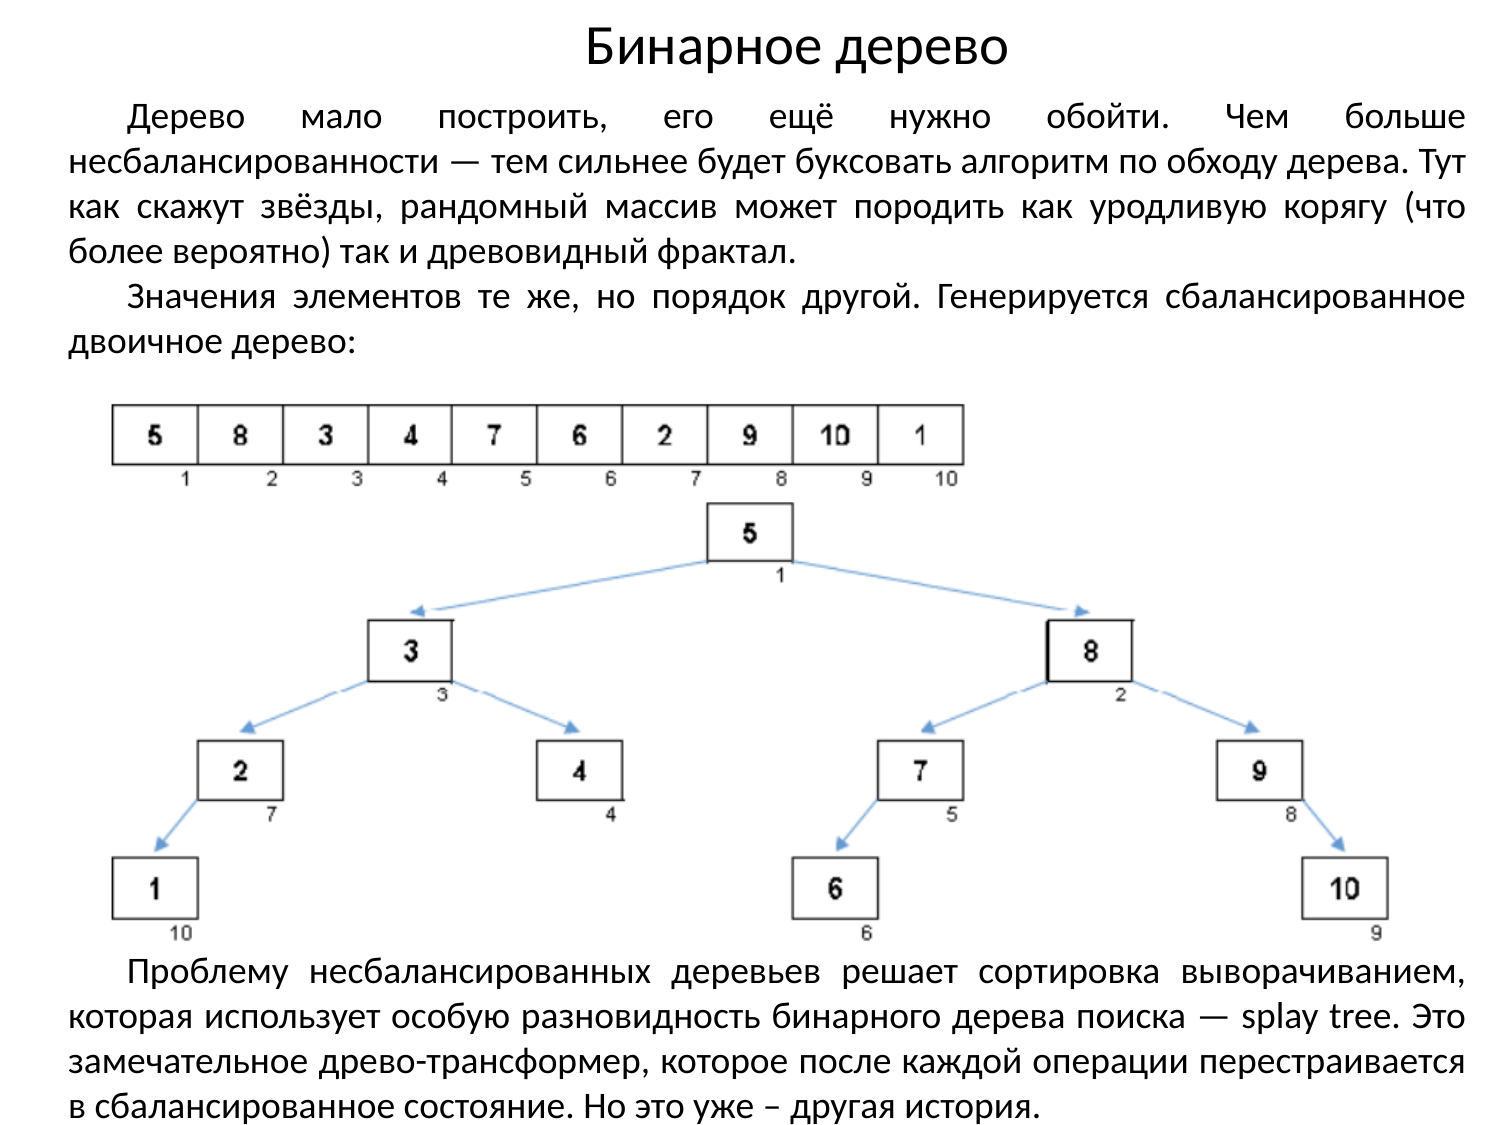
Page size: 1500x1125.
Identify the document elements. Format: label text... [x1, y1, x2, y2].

picture [100, 394, 1401, 953]
text_box Дерево мало построить, его ещё нужно обойти. Чем больше несбалансированности — тем сильнее будет буксовать алгоритм по обходу дерева. Тут как скажут звёзды, рандомный массив может породить как уродливую корягу (что более вероятно) так и древовидный фрактал. Значения элементов те же, но порядок другой. Генерируется сбалансированное двоичное дерево: Проблему несбалансированных деревьев решает сортировка выворачиванием, которая использует особую разновидность бинарного дерева поиска — splay tree. Это замечательное древо-трансформер, которое после каждой операции перестраивается в сбалансированное состояние. Но это уже – другая история. [53, 83, 1483, 1125]
title Бинарное дерево [183, 0, 1414, 83]
